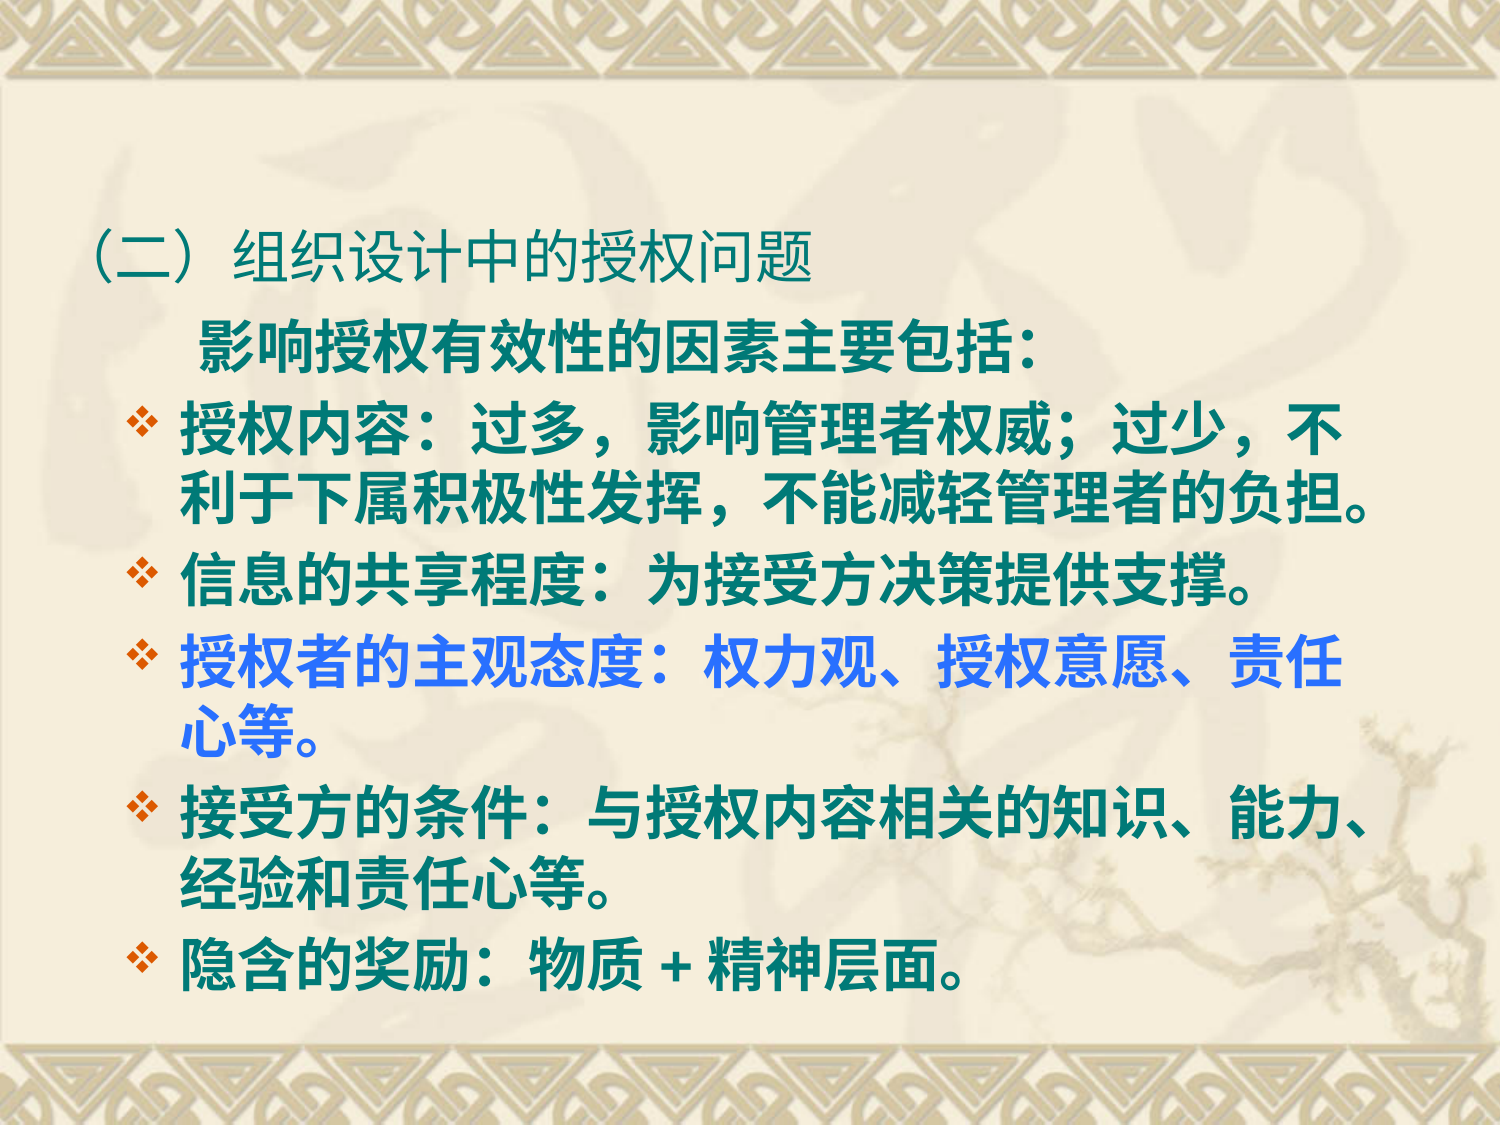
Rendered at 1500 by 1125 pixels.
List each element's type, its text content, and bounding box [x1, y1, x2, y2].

text_box （二）组织设计中的授权问题 [41, 195, 1447, 324]
text_box 影响授权有效性的因素主要包括： 授权内容：过多，影响管理者权威；过少，不利于下属积极性发挥，不能减轻管理者的负担。 信息的共享程度：为接受方决策提供支撑。 授权者的主观态度：权力观、授权意愿、责任心等。 接受方的条件：与授权内容相关的知识、能力、经验和责任心等。 隐含的奖励：物质+精神层面。 [108, 302, 1402, 398]
picture [0, 0, 1500, 1125]
